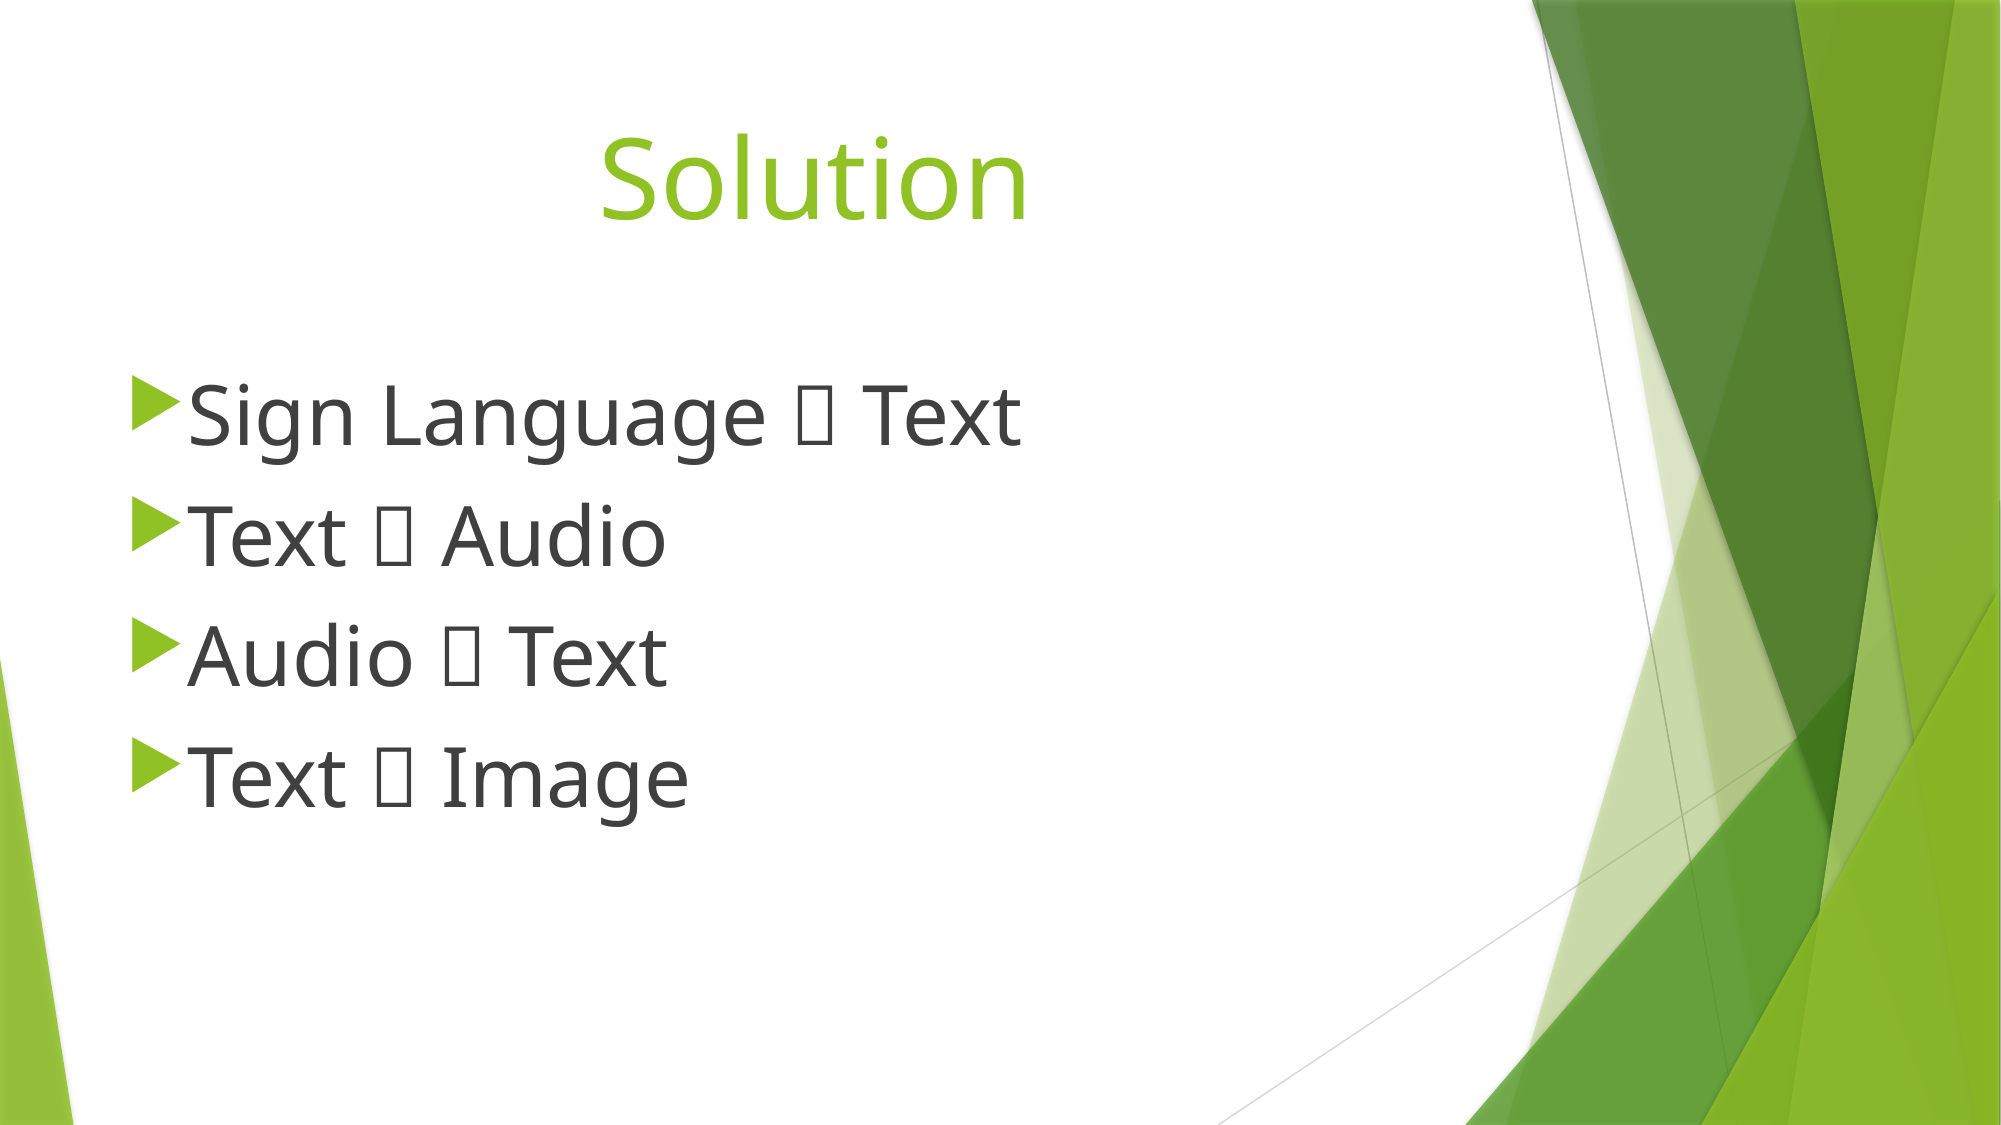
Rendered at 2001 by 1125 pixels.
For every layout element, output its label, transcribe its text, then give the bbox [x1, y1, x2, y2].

list Sign Language  Text Text  Audio Audio  Text Text  Image [111, 354, 1522, 992]
title Solution [111, 99, 1522, 317]
